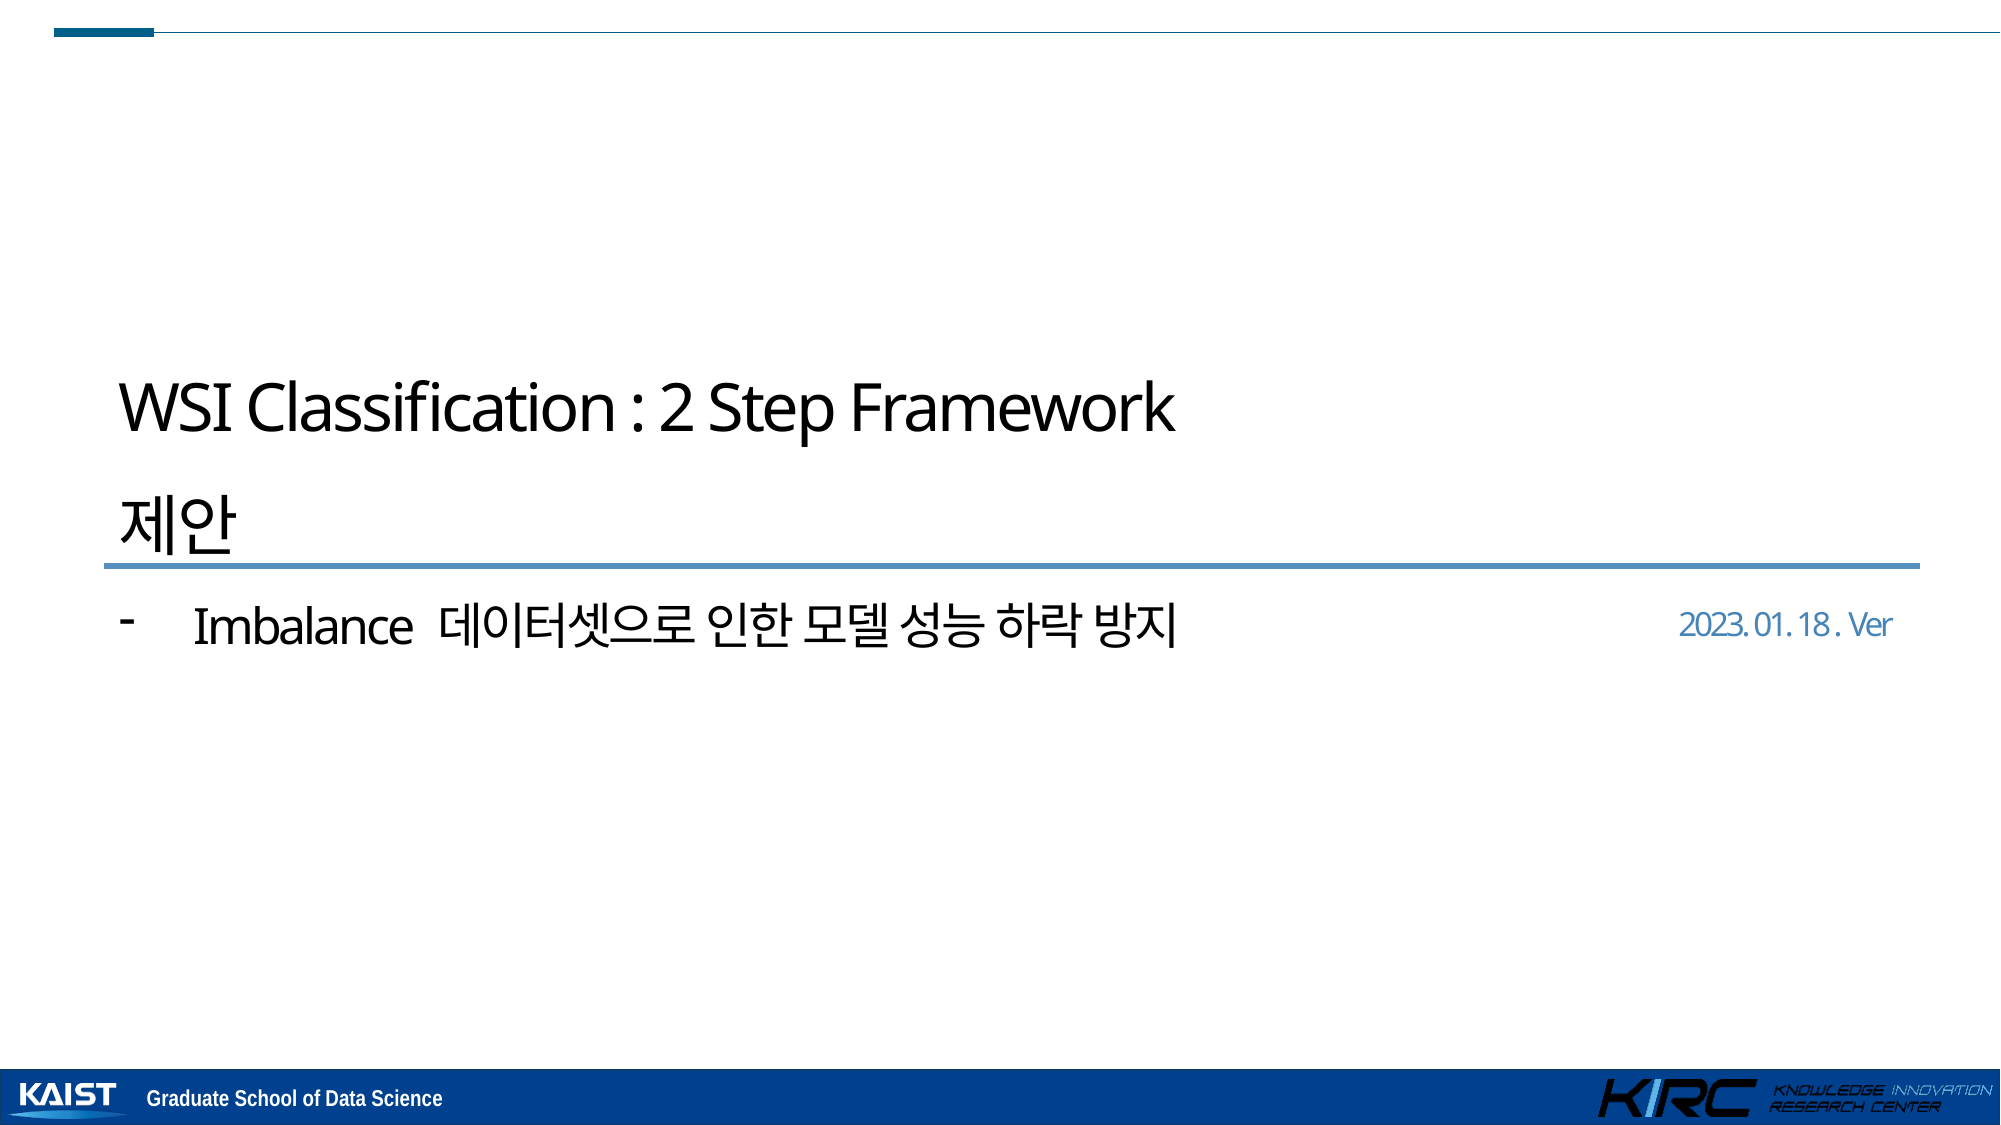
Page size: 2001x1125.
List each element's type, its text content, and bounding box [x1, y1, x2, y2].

text_box WSI Classification : 2 Step Framework 제안 Imbalance 데이터셋으로 인한 모델 성능 하락 방지 [104, 569, 1335, 662]
picture [1597, 1079, 1993, 1117]
text_box WSI Classification : 2 Step Framework 제안 Imbalance 데이터셋으로 인한 모델 성능 하락 방지 [104, 316, 1335, 563]
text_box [0, 1069, 2000, 1125]
text_box 2023. 01. 18 . Ver [677, 575, 1909, 651]
